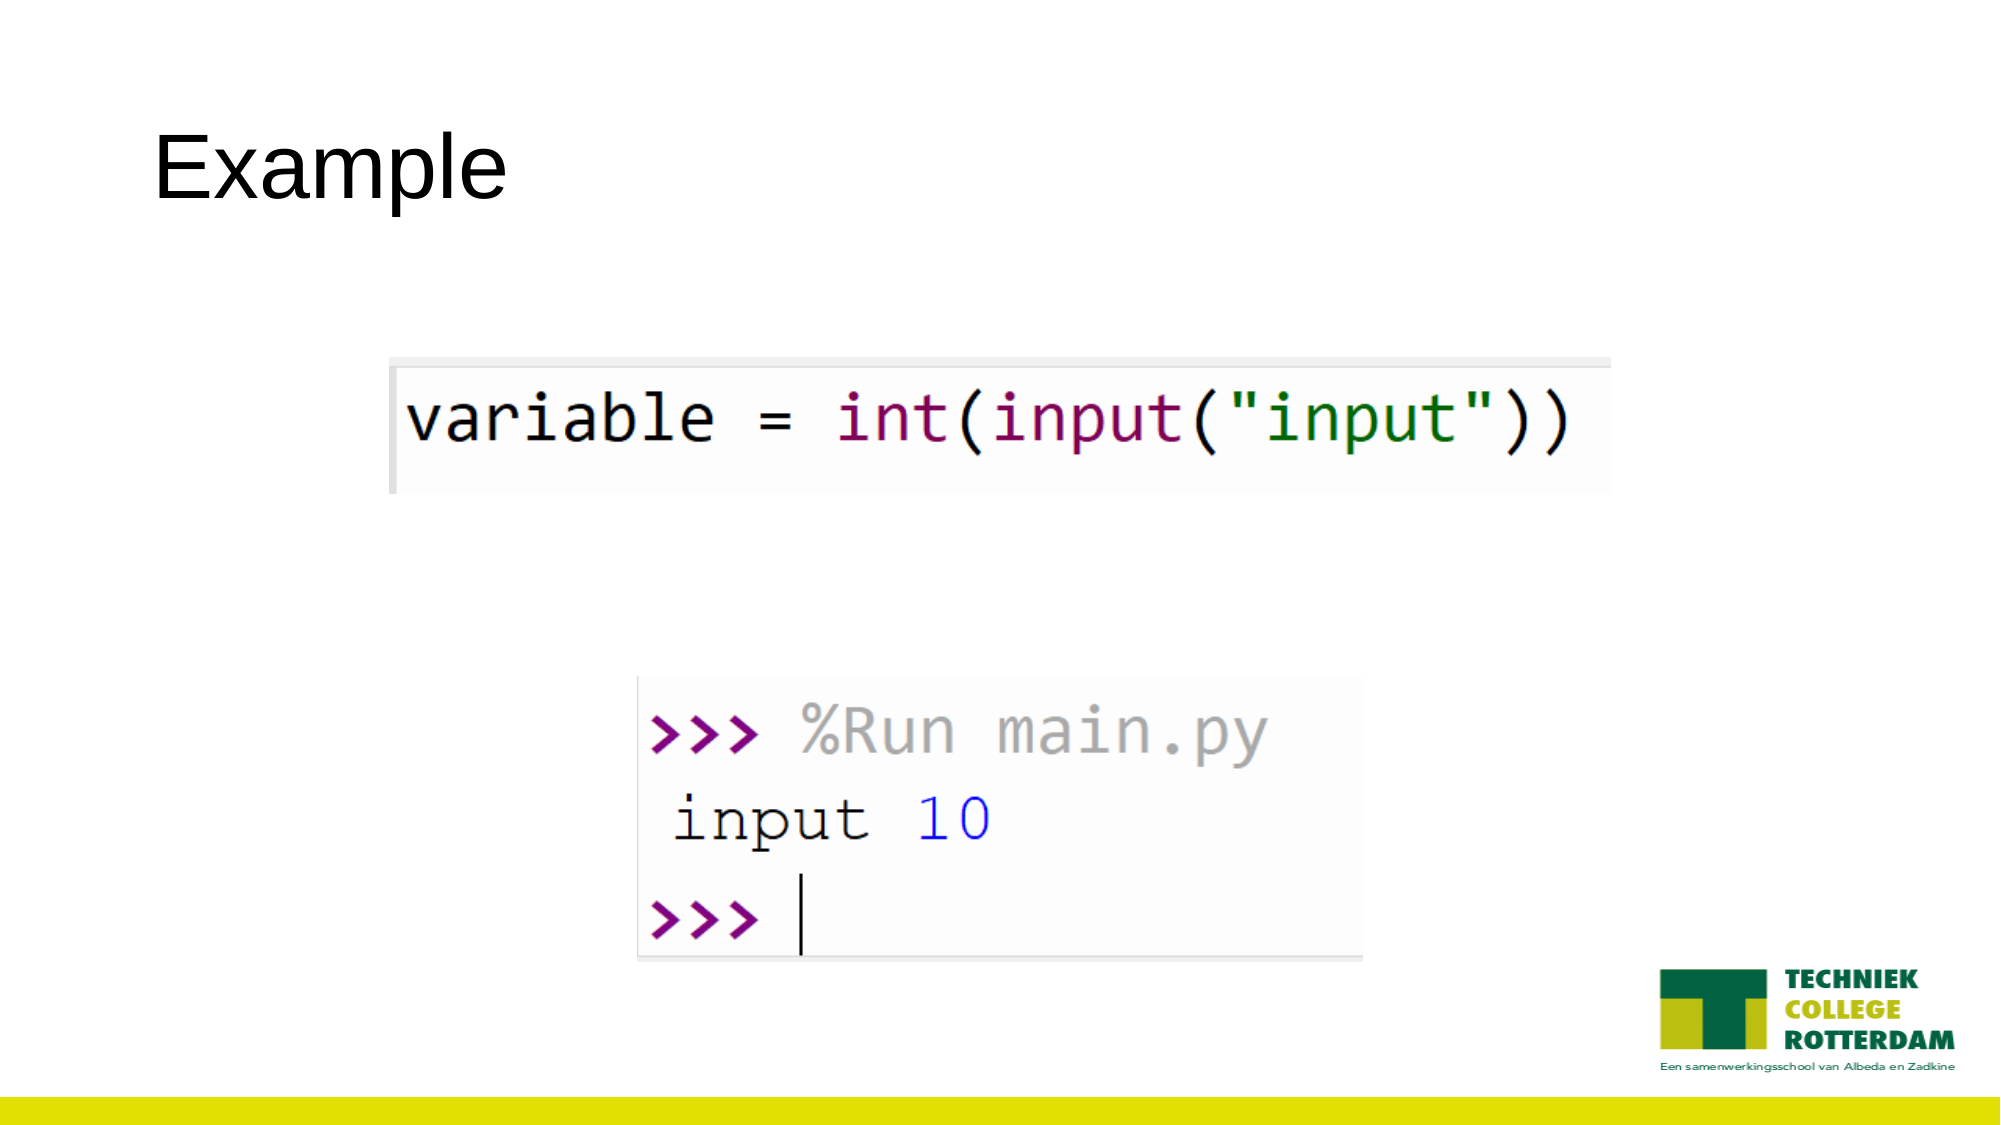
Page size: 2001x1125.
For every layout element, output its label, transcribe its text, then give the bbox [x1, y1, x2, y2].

picture [0, 676, 2000, 1125]
picture [388, 357, 1611, 494]
text_box Example [137, 59, 1863, 278]
